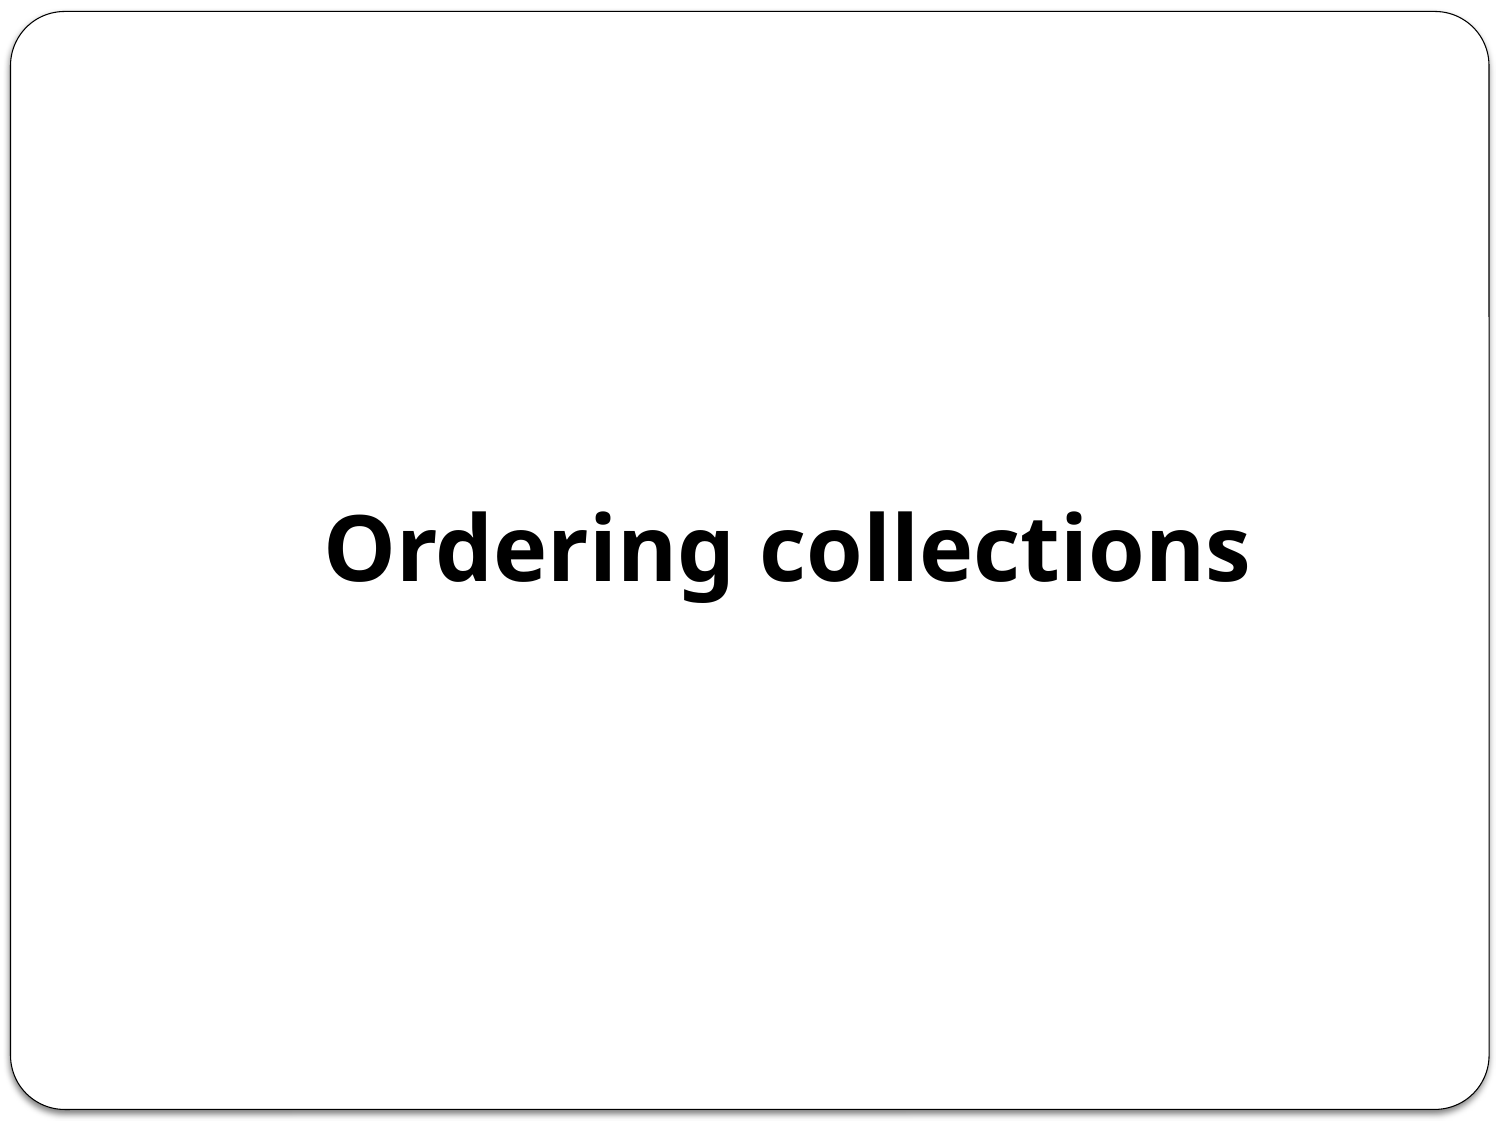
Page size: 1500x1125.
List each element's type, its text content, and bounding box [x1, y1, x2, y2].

list Ordering collections [150, 237, 1425, 988]
